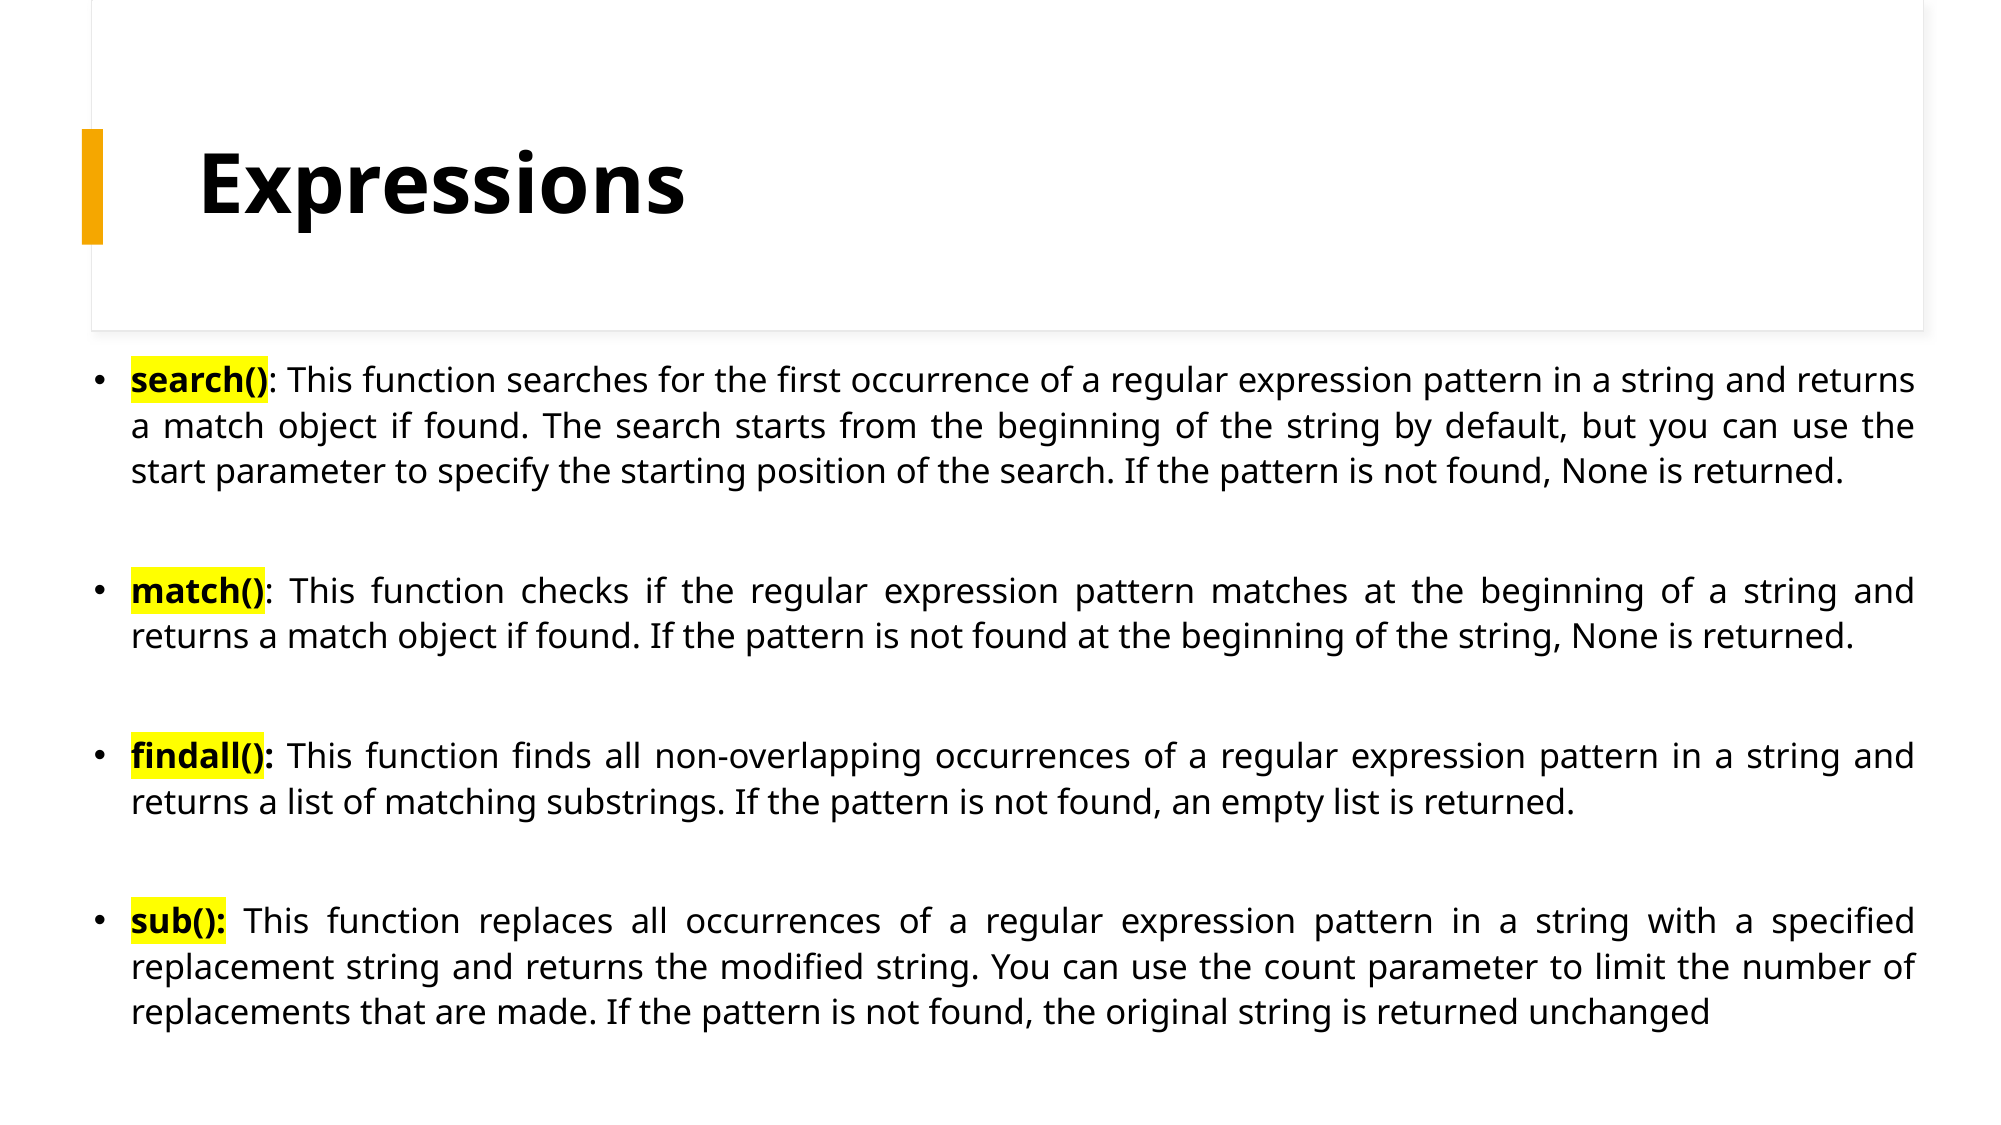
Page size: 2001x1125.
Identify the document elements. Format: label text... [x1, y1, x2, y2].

title Expressions [183, 90, 1851, 284]
list search(): This function searches for the first occurrence of a regular expression pattern in a string and returns a match object if found. The search starts from the beginning of the string by default, but you can use the start parameter to specify the starting position of the search. If the pattern is not found, None is returned. match(): This function checks if the regular expression pattern matches at the beginning of a string and returns a match object if found. If the pattern is not found at the beginning of the string, None is returned. findall(): This function finds all non-overlapping occurrences of a regular expression pattern in a string and returns a list of matching substrings. If the pattern is not found, an empty list is returned. sub(): This function replaces all occurrences of a regular expression pattern in a string with a specified replacement string and returns the modified string. You can use the count parameter to limit the number of replacements that are made. If the pattern is not found, the original string is returned unchanged [79, 346, 1932, 1090]
